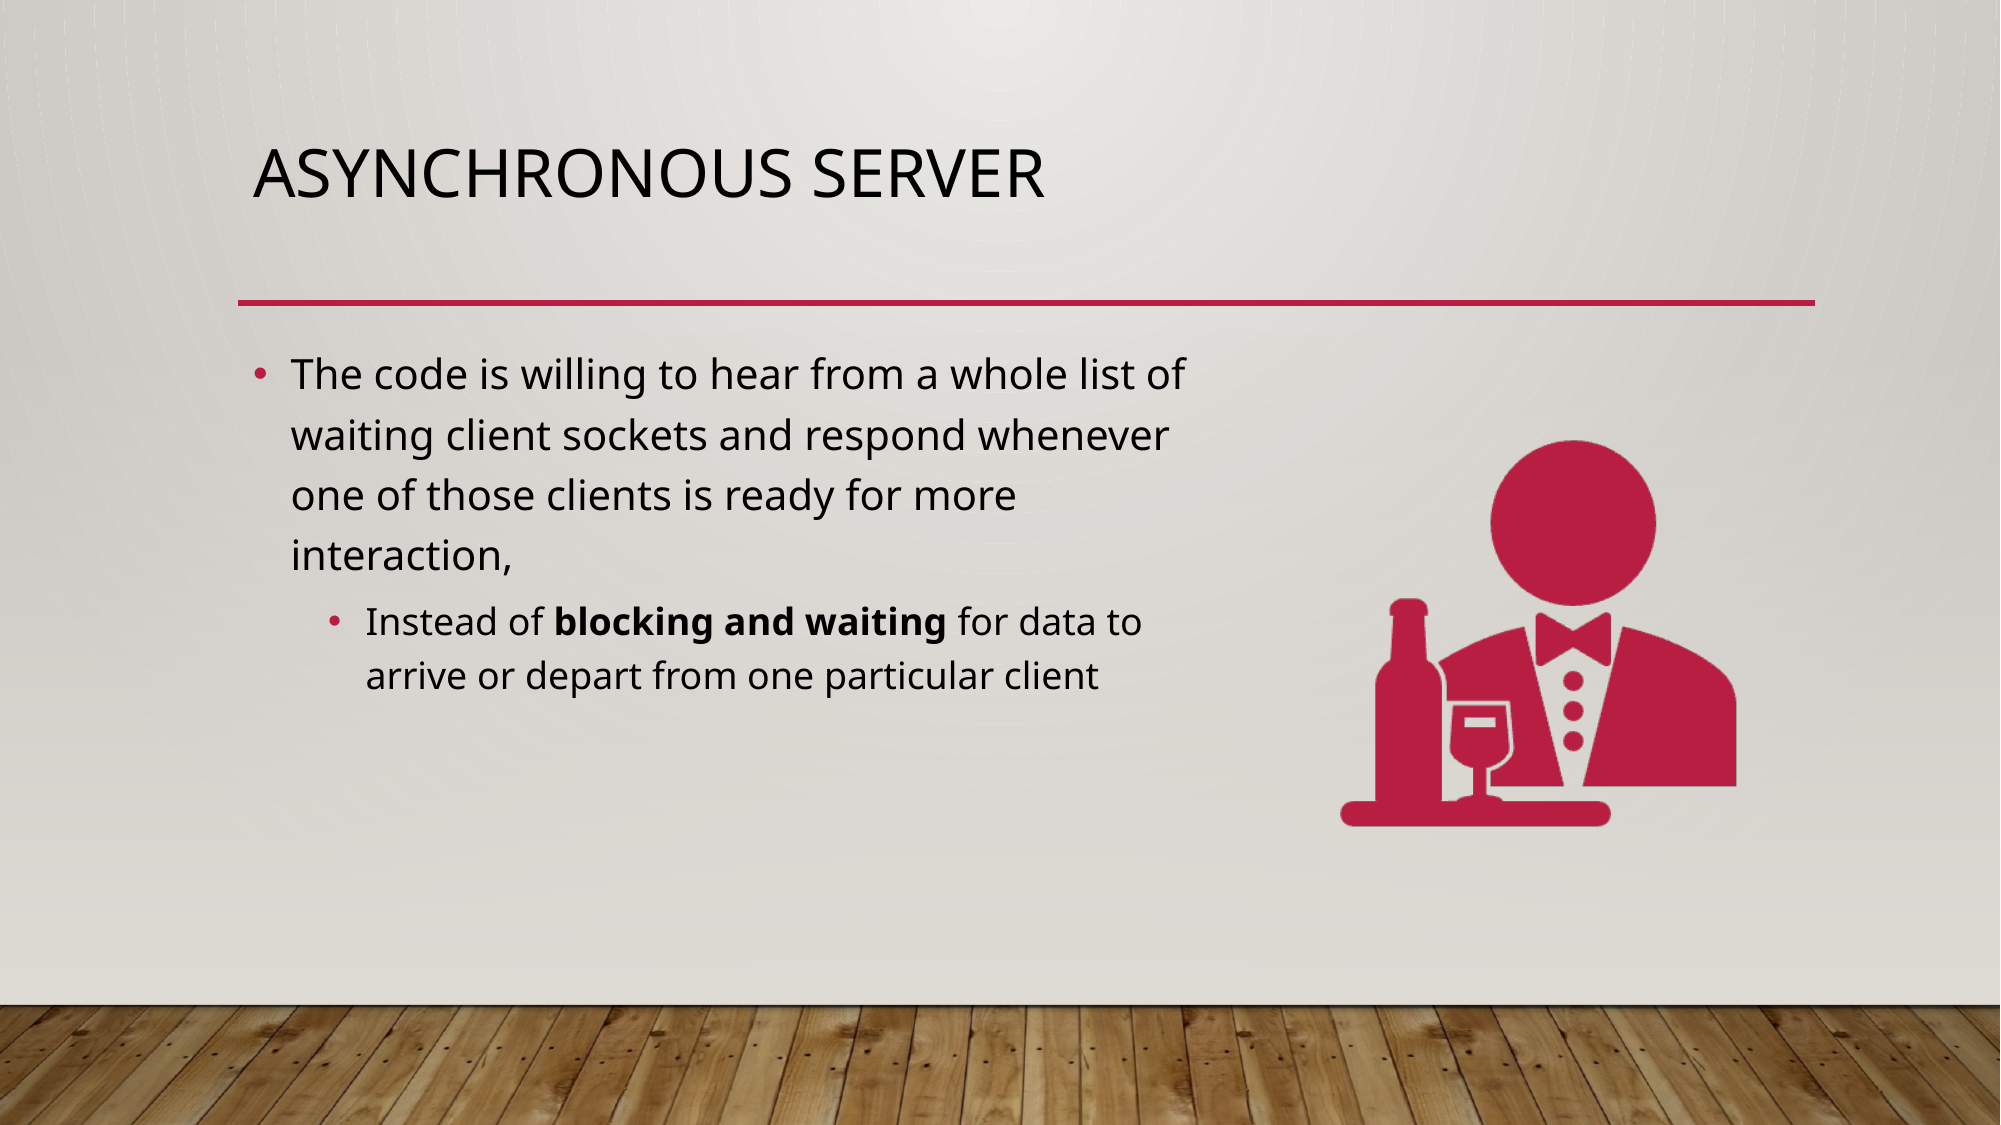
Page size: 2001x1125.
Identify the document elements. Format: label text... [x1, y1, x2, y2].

list The code is willing to hear from a whole list of waiting client sockets and respond whenever one of those clients is ready for more interaction, Instead of blocking and waiting for data to arrive or depart from one particular client [238, 330, 1255, 897]
picture [1333, 373, 1814, 854]
title asynchronous server [238, 131, 1814, 305]
picture [0, 1005, 2000, 1125]
